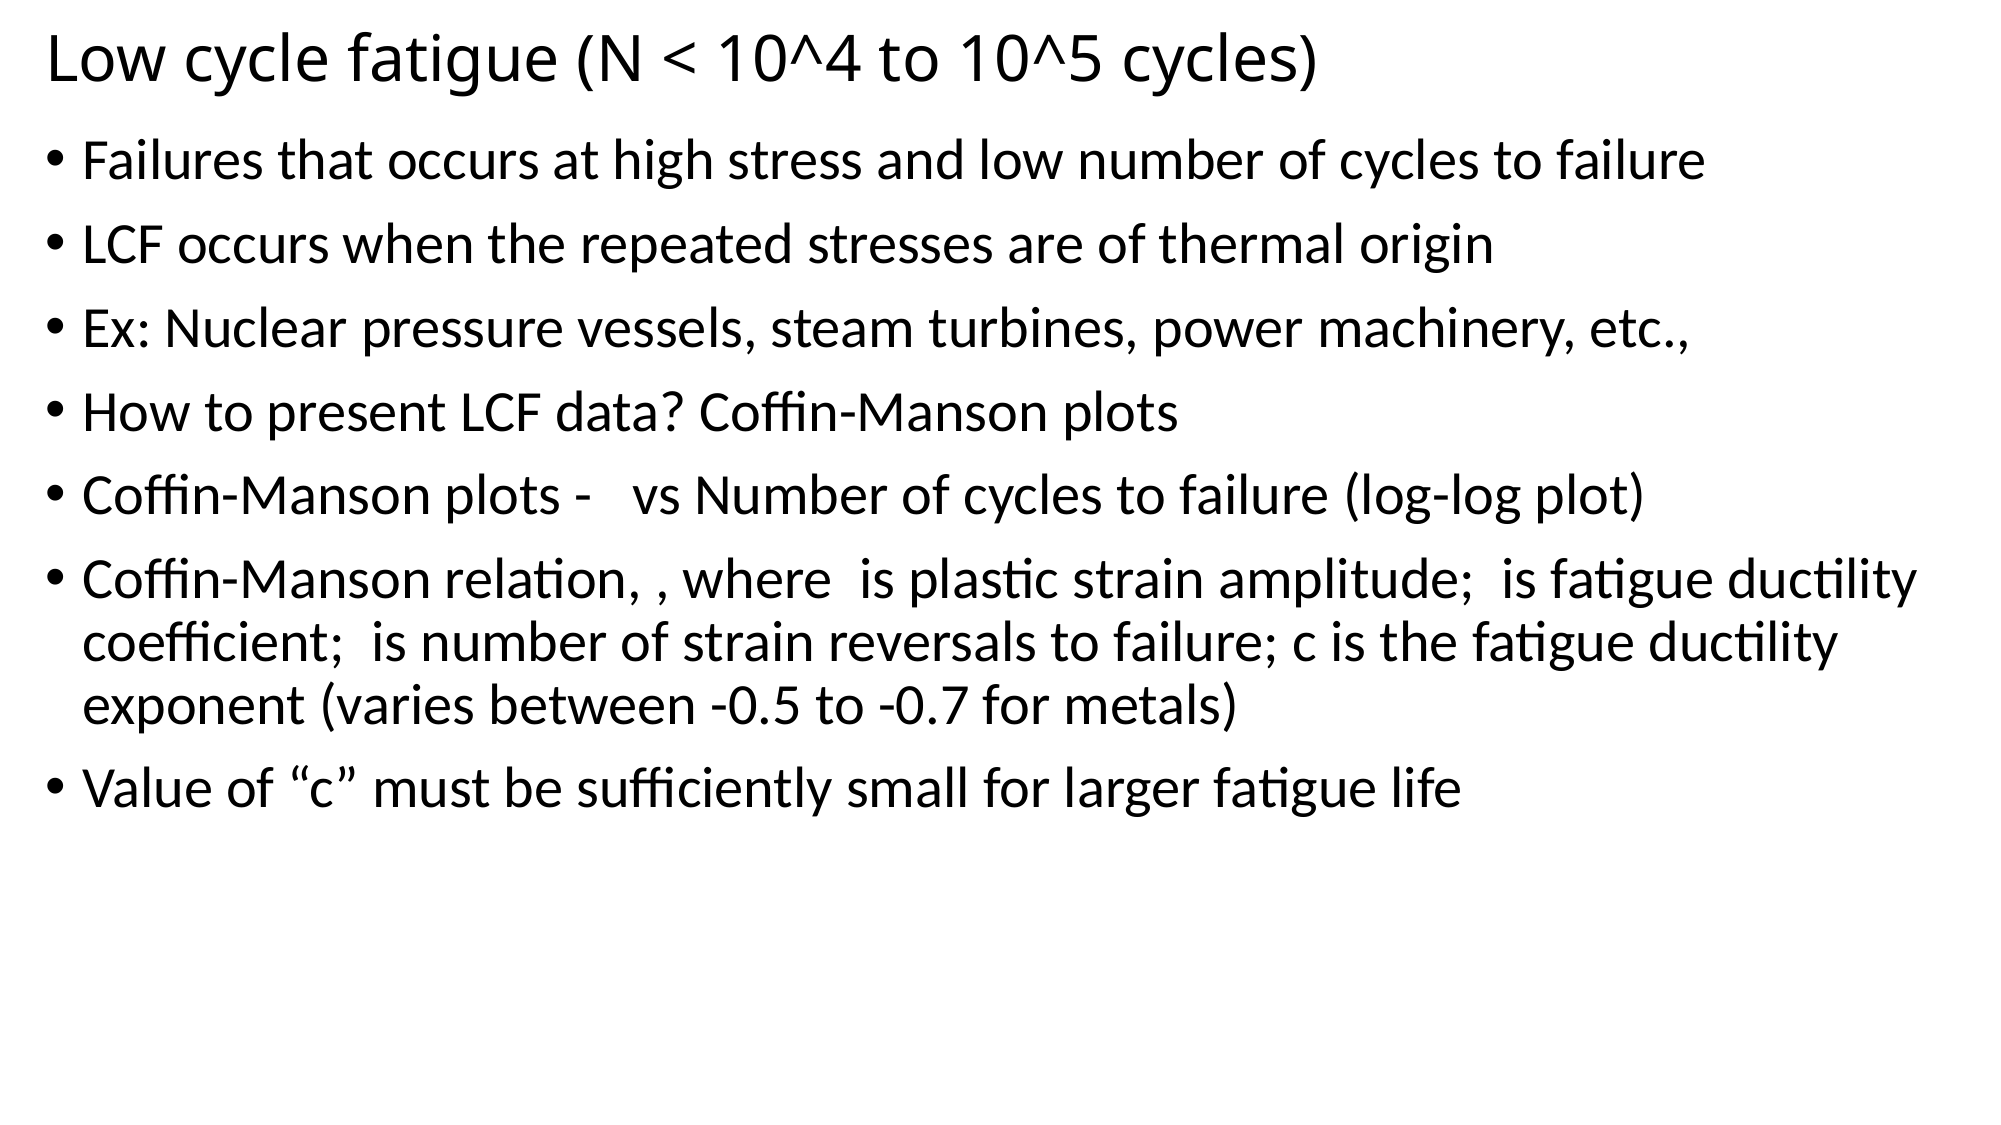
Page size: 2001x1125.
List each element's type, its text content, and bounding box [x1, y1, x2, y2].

title Low cycle fatigue (N < 10^4 to 10^5 cycles) [30, 18, 1755, 104]
